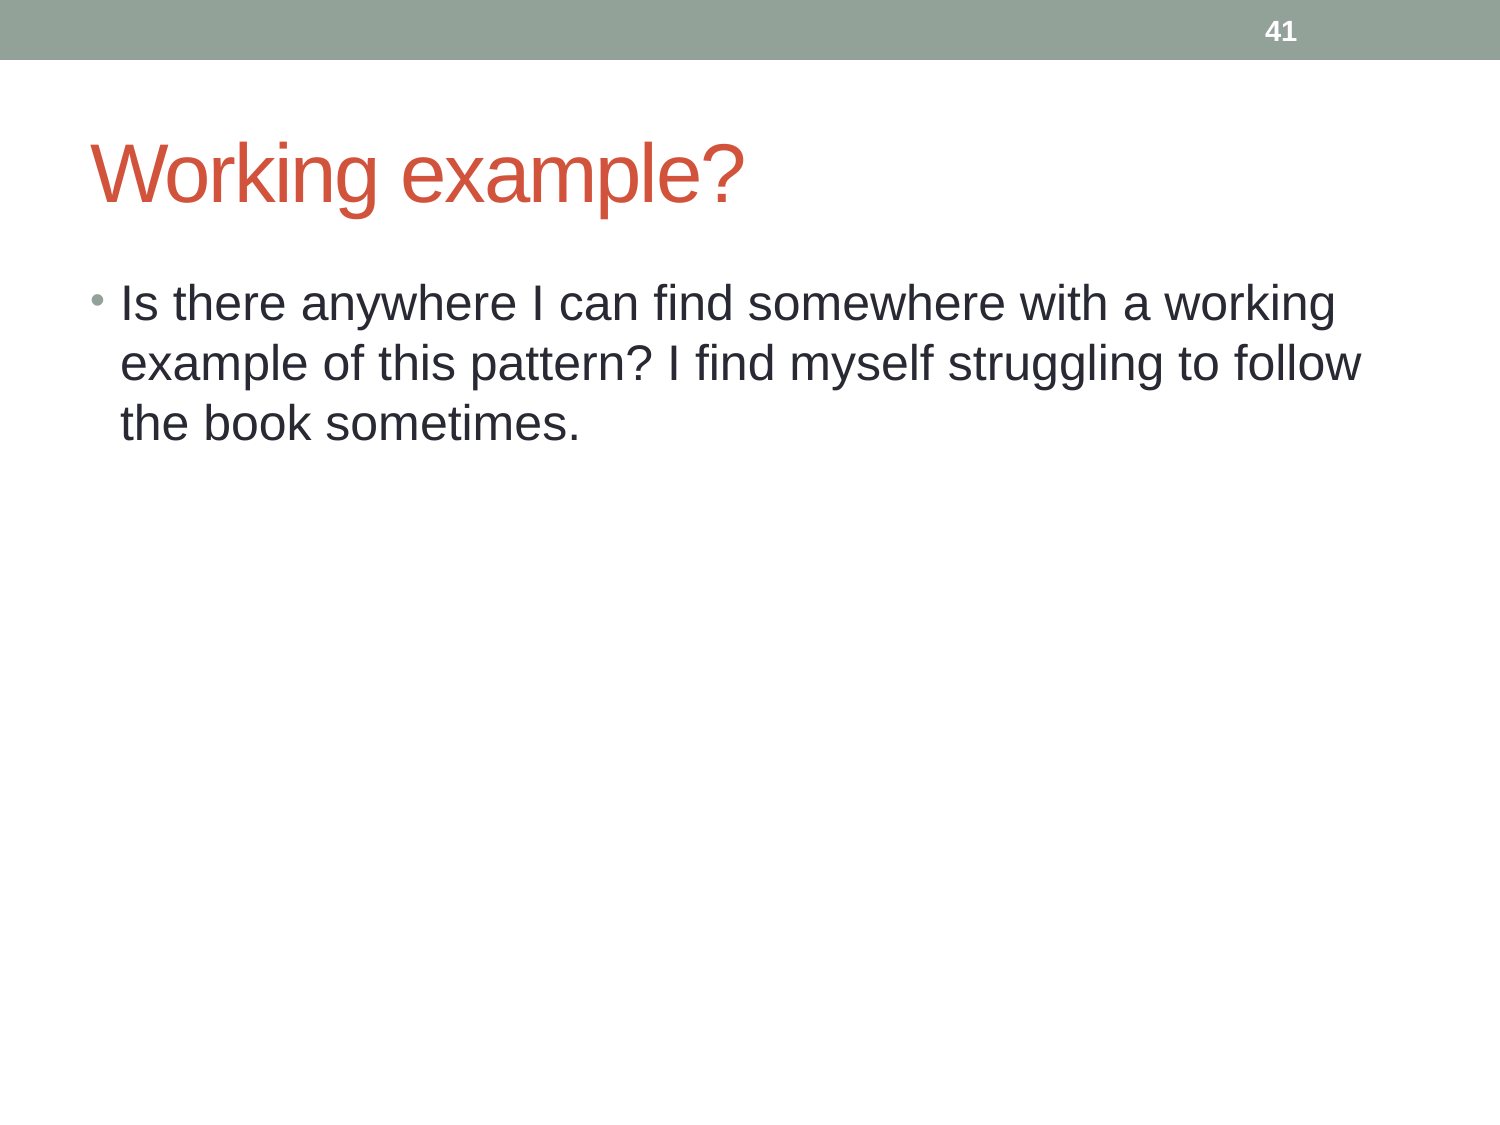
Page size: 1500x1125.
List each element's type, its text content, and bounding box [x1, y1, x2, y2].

slide_number 41 [1250, 3, 1425, 57]
list Is there anywhere I can find somewhere with a working example of this pattern? I find myself struggling to follow the book sometimes. [75, 262, 1425, 1063]
title Working example? [75, 87, 1425, 250]
